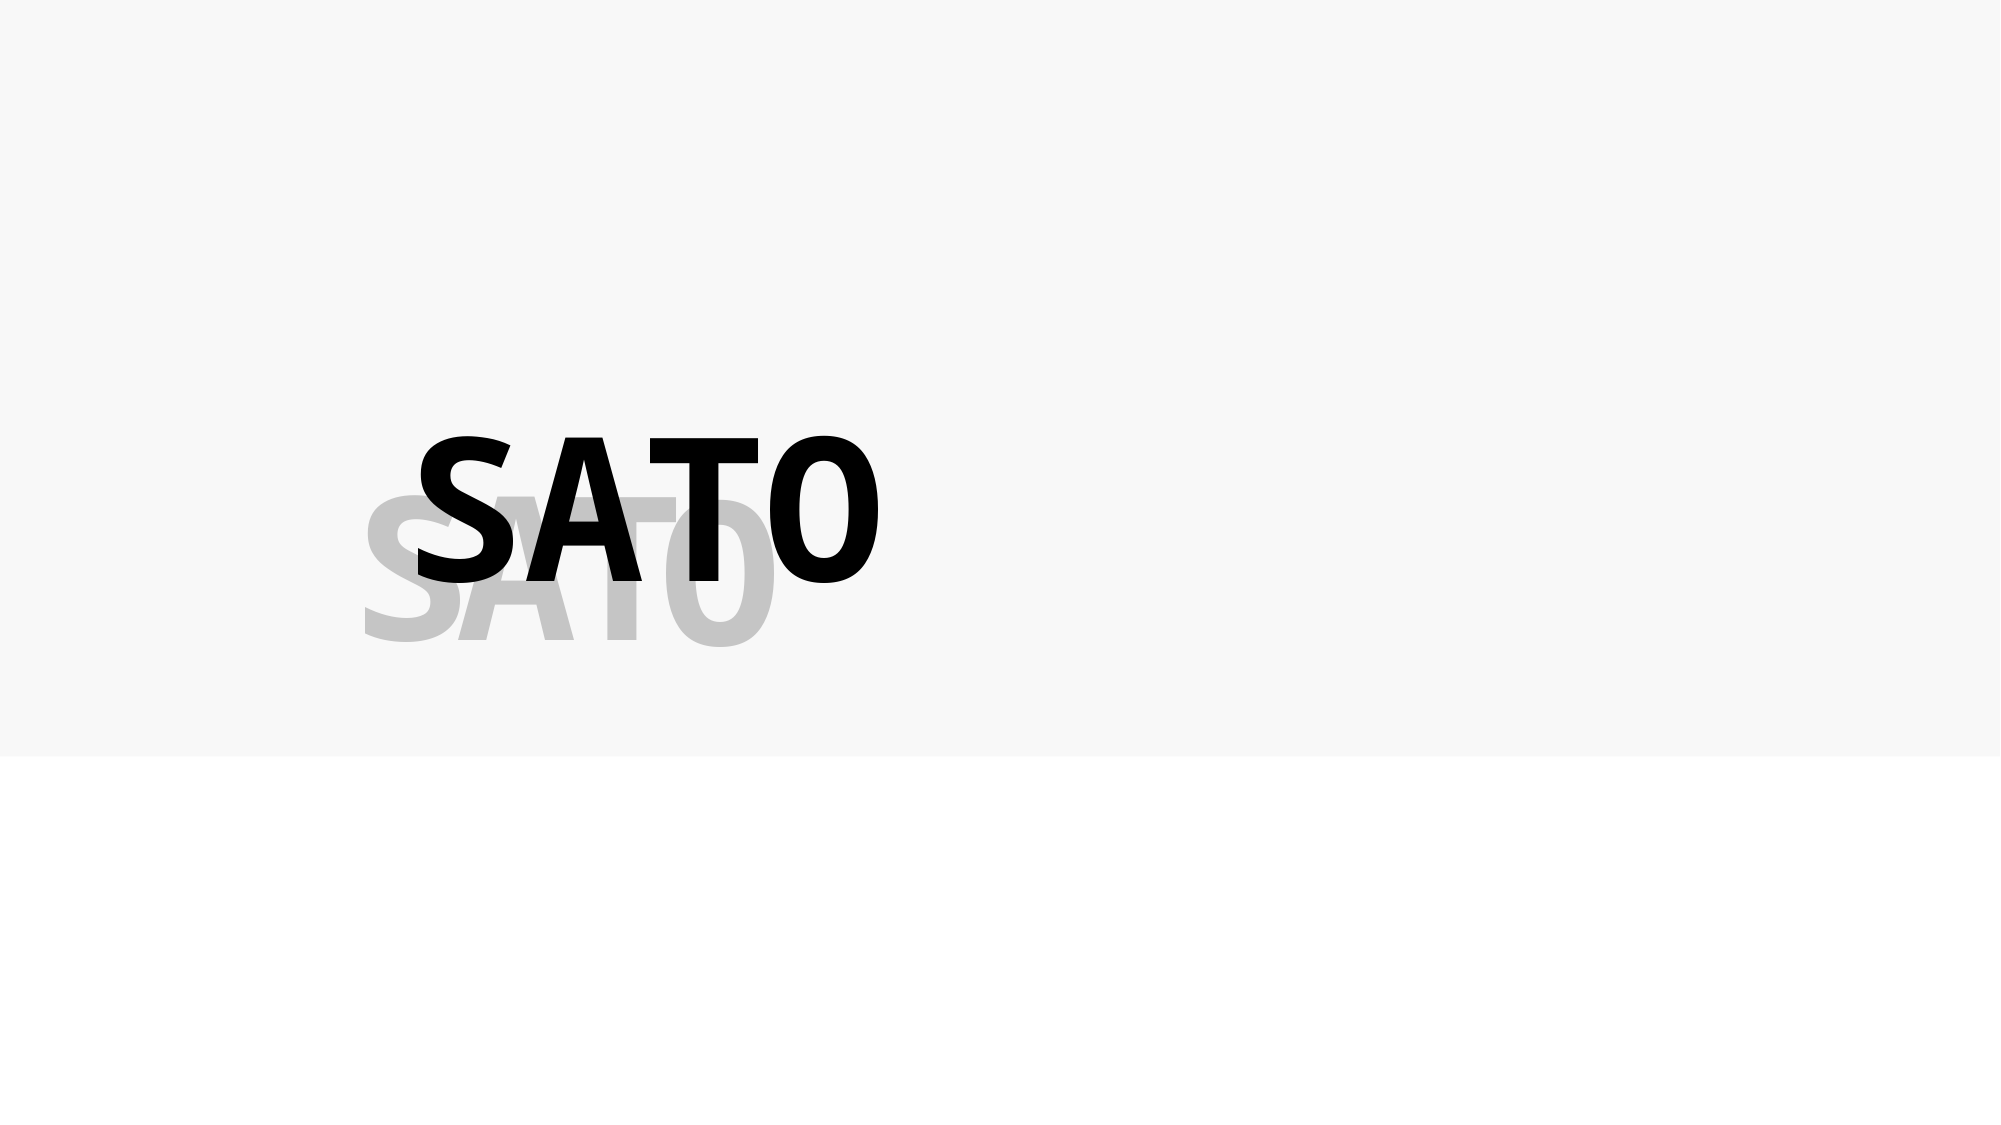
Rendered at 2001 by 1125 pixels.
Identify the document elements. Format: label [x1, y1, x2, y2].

text_box [0, 0, 2000, 757]
